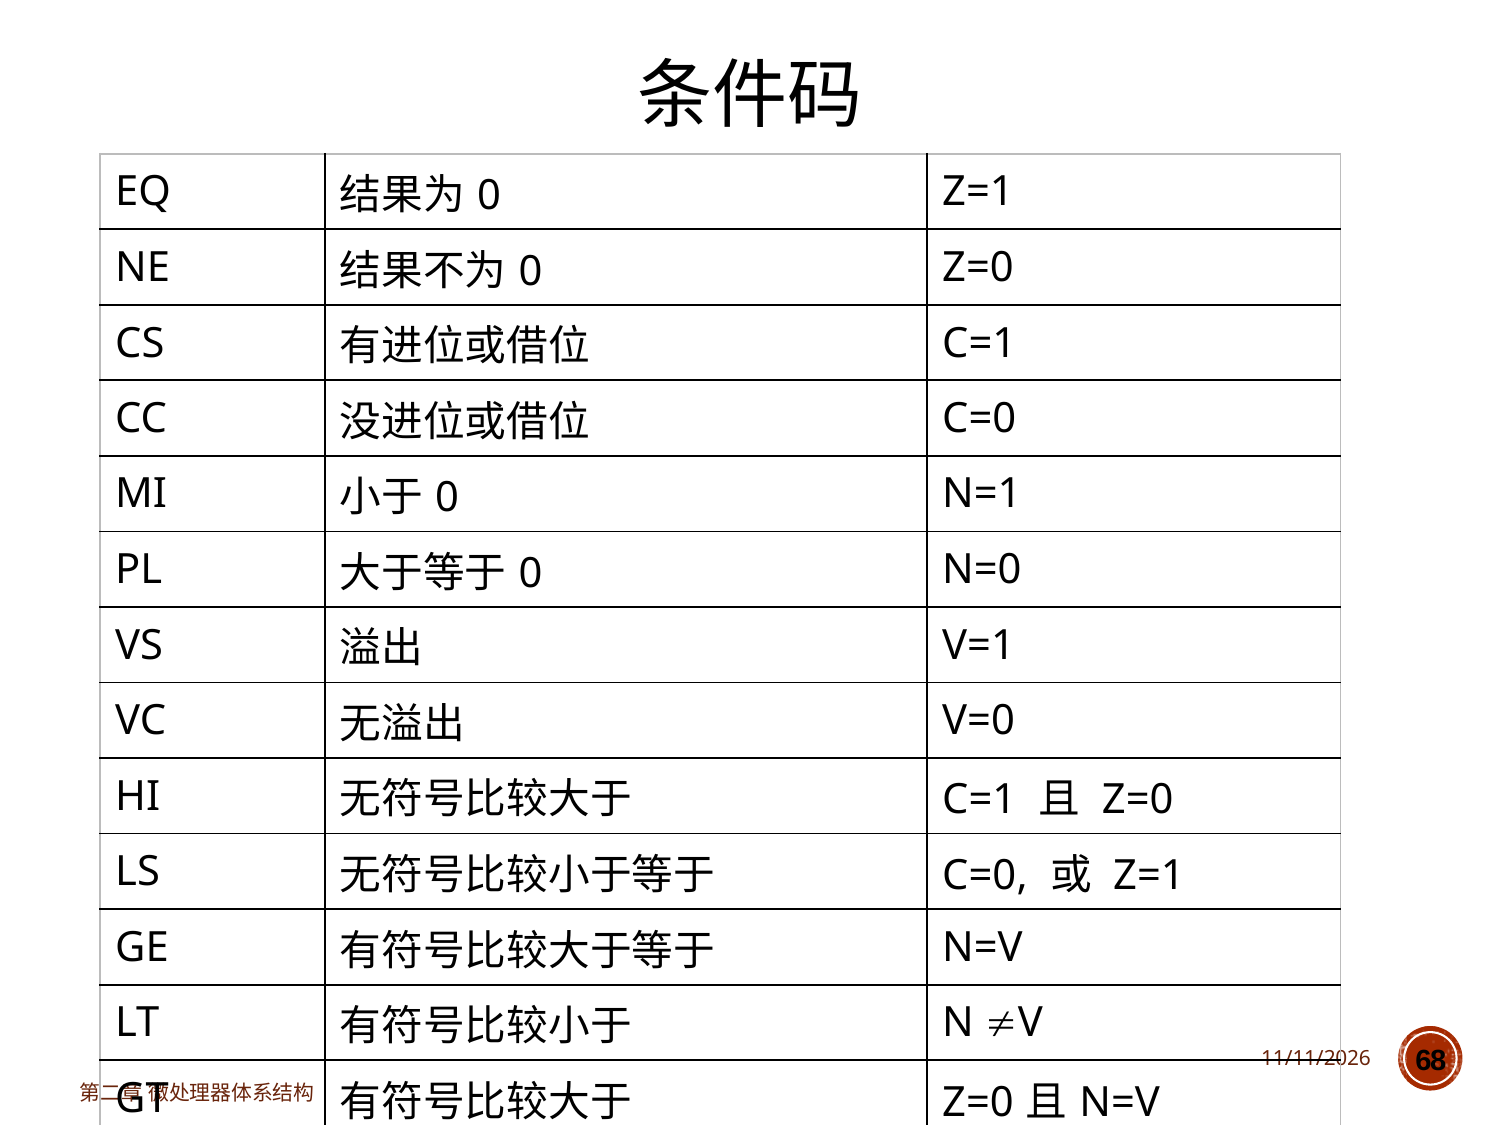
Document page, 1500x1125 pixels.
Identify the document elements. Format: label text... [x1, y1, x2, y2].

table_header Z=1 [928, 155, 1340, 228]
table_cell CC [101, 381, 324, 455]
table_cell 没进位或借位 [326, 381, 926, 455]
table_cell C=1 且 Z=0 [928, 759, 1340, 833]
table_cell V=1 [928, 608, 1340, 682]
table_cell VS [101, 608, 324, 682]
table_cell C=0 [928, 381, 1340, 455]
slide_number 68 [1391, 1028, 1471, 1089]
table_cell LT [101, 986, 324, 1059]
table_cell Z=0且N=V [928, 1061, 1340, 1125]
table_cell 有进位或借位 [326, 306, 926, 379]
table_cell 无符号比较大于 [326, 759, 926, 833]
table_cell PL [101, 532, 324, 606]
table_cell 有符号比较大于等于 [326, 910, 926, 984]
table_cell V=0 [928, 683, 1340, 757]
table_cell 大于等于0 [326, 532, 926, 606]
title 条件码 [75, 45, 1425, 149]
footer 第二章 微处理器体系结构 [64, 1061, 99, 1122]
table_cell VC [101, 683, 324, 757]
table_cell C=1 [928, 306, 1340, 379]
table_cell 无符号比较小于等于 [326, 834, 926, 908]
table_cell 结果不为0 [326, 230, 926, 304]
table_cell MI [101, 457, 324, 531]
table_cell N=0 [928, 532, 1340, 606]
table_cell 小于0 [326, 457, 926, 531]
table_cell C=0, 或 Z=1 [928, 834, 1340, 908]
table_cell GT [101, 1061, 324, 1125]
table_cell 有符号比较大于 [326, 1061, 926, 1125]
table_cell HI [101, 759, 324, 833]
table_cell N=1 [928, 457, 1340, 531]
table_cell NE [101, 230, 324, 304]
table_cell LS [101, 834, 324, 908]
table_cell 有符号比较小于 [326, 986, 926, 1059]
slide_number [1341, 1028, 1386, 1089]
table_cell GE [101, 910, 324, 984]
table_cell 溢出 [326, 608, 926, 682]
table_cell N=V [928, 910, 1340, 984]
table_header 结果为0 [326, 155, 926, 228]
table_cell 无溢出 [326, 683, 926, 757]
table_cell N V [928, 986, 1340, 1059]
table_header EQ [101, 155, 324, 228]
table_cell CS [101, 306, 324, 379]
table_cell Z=0 [928, 230, 1340, 304]
